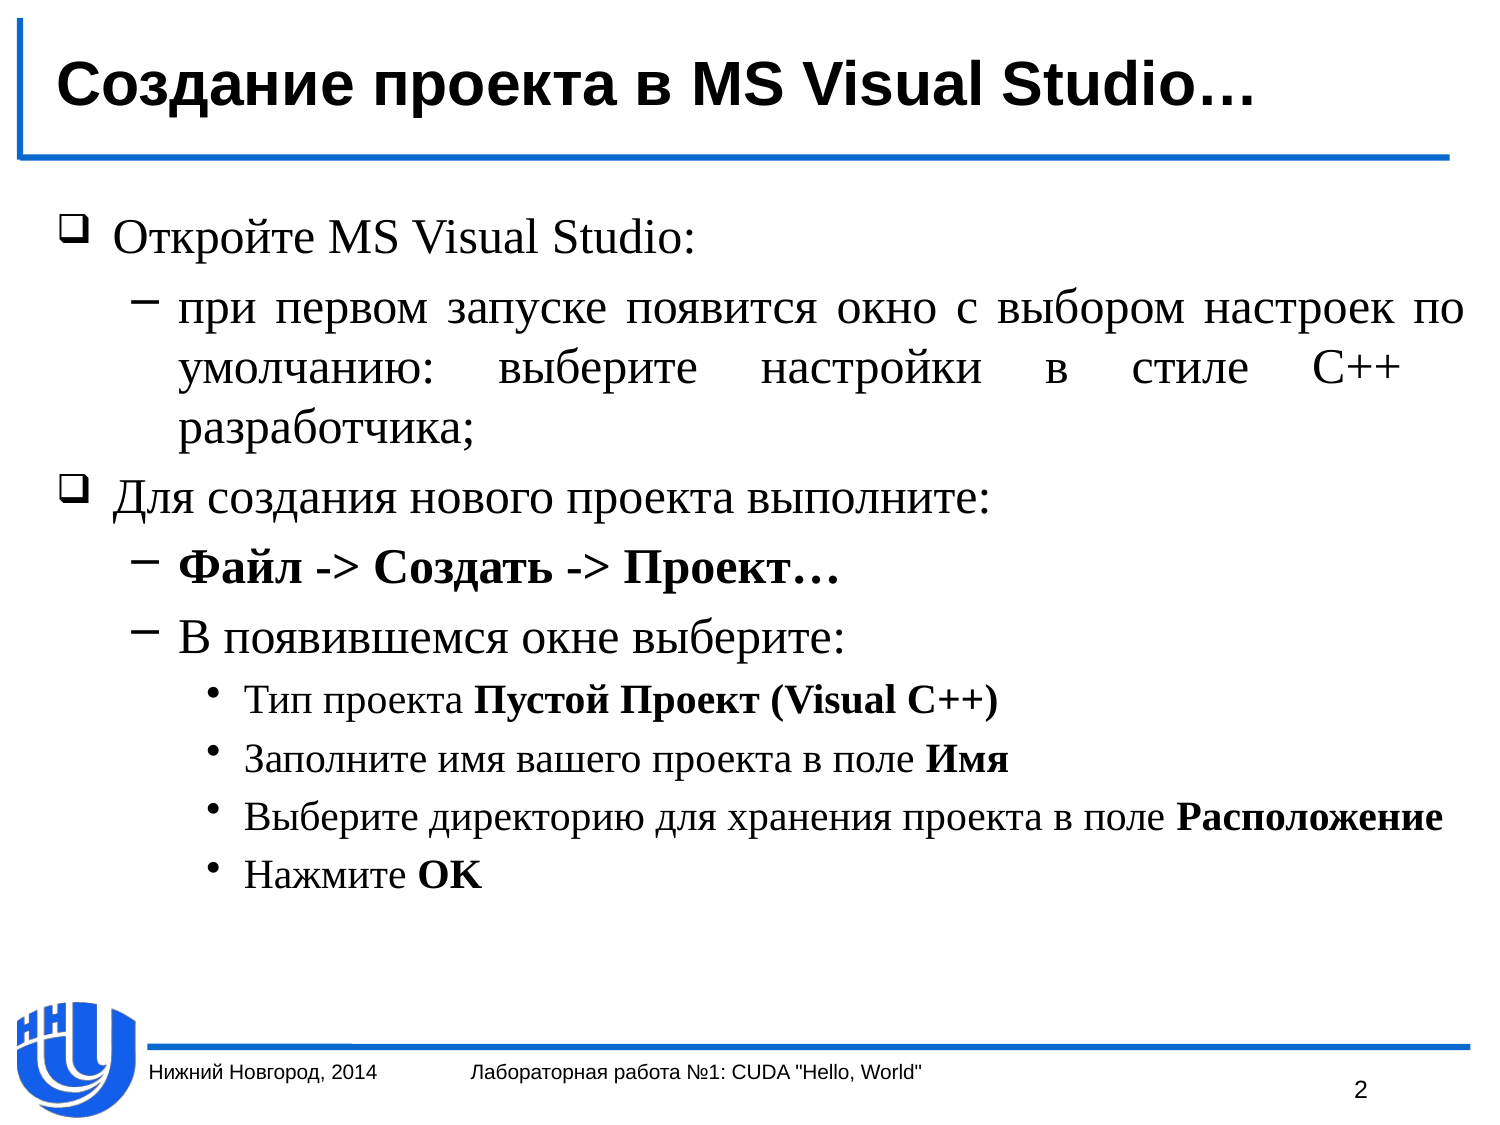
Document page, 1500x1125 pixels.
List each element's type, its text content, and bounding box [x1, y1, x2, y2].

slide_number 2 [1338, 1051, 1482, 1125]
footer Лабораторная работа №1: CUDA "Hello, World" [455, 1051, 1329, 1125]
picture [17, 1002, 148, 1118]
list Откройте MS Visual Studio: при первом запуске появится окно с выбором настроек по умолчанию: выберите настройки в стиле С++ разработчика; Для создания нового проекта выполните: Файл -> Создать -> Проект… В появившемся окне выберите: Тип проекта Пустой Проект (Visual C++) Заполните имя вашего проекта в поле Имя Выберите директорию для хранения проекта в поле Расположение Нажмите OK [41, 196, 1481, 1012]
title Создание проекта в MS Visual Studio… [41, 33, 1417, 127]
slide_number Нижний Новгород, 2014 [133, 1051, 445, 1125]
